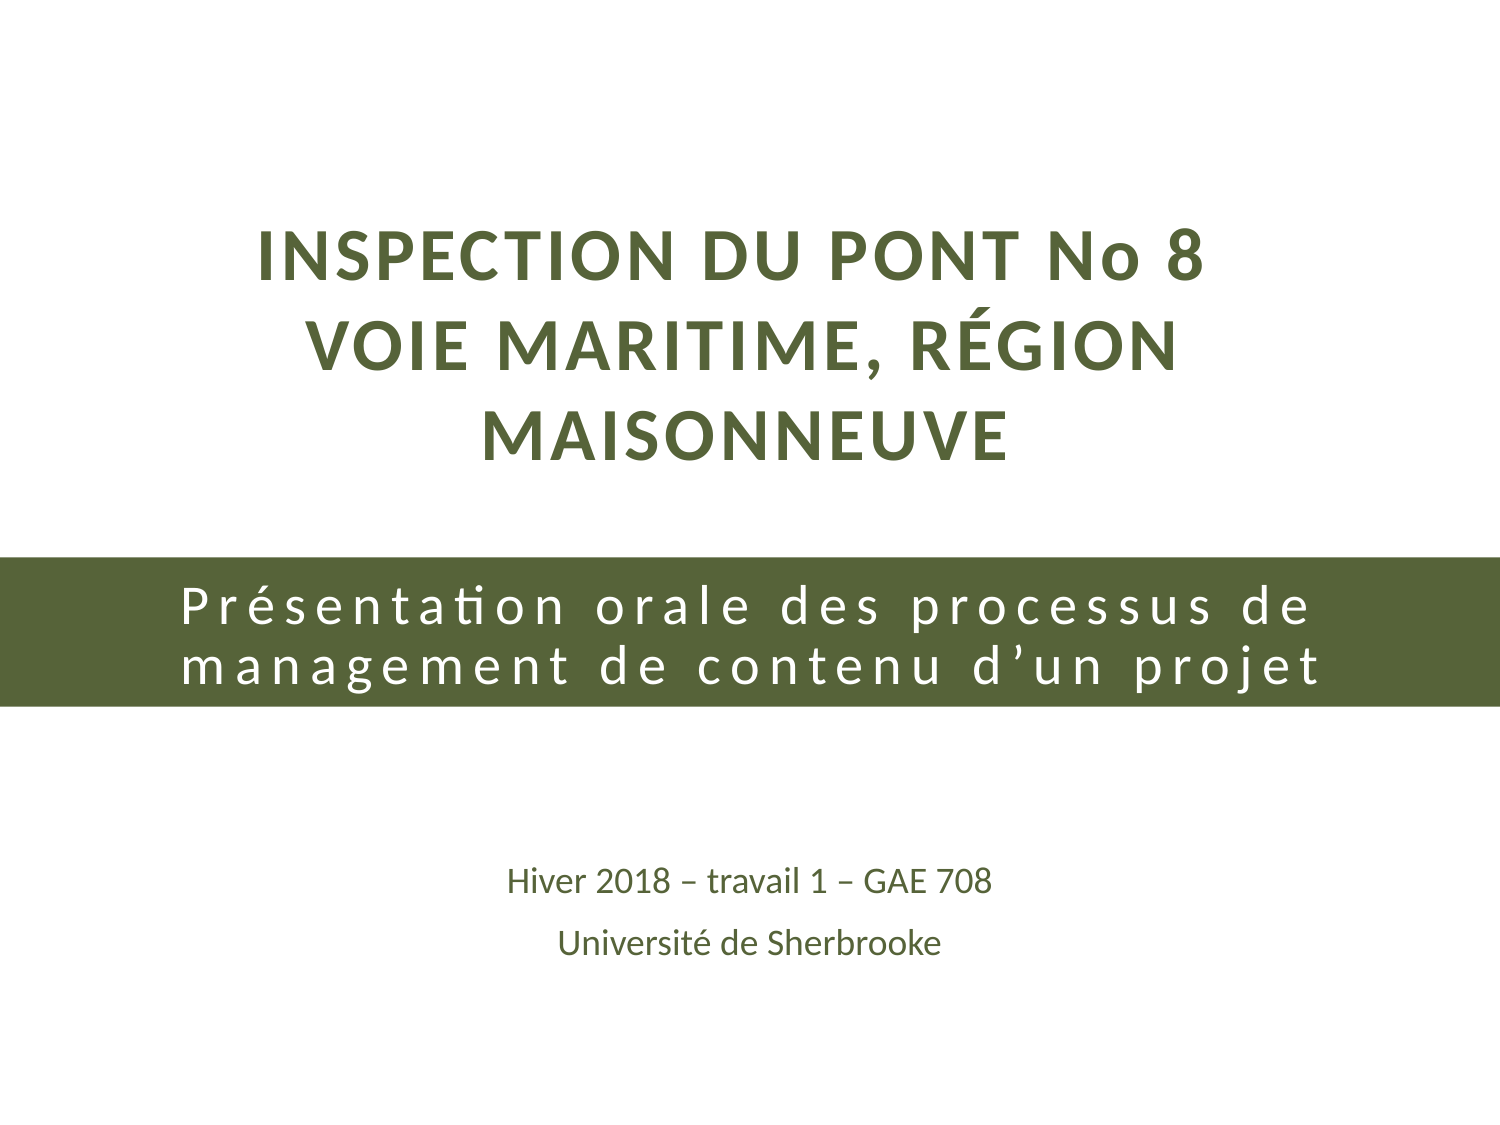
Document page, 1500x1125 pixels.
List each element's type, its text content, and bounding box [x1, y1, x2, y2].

text_box Hiver 2018 – travail 1 – GAE 708 Université de Sherbrooke [0, 856, 1500, 967]
text_box [0, 646, 1500, 708]
subtitle Présentation orale des processus de management de contenu d’un projet [0, 568, 1500, 646]
text_box [0, 556, 1500, 568]
title INSPECTION DU PONT No 8 VOIE MARITIME, RÉGION MAISONNEUVE [57, 241, 1432, 483]
